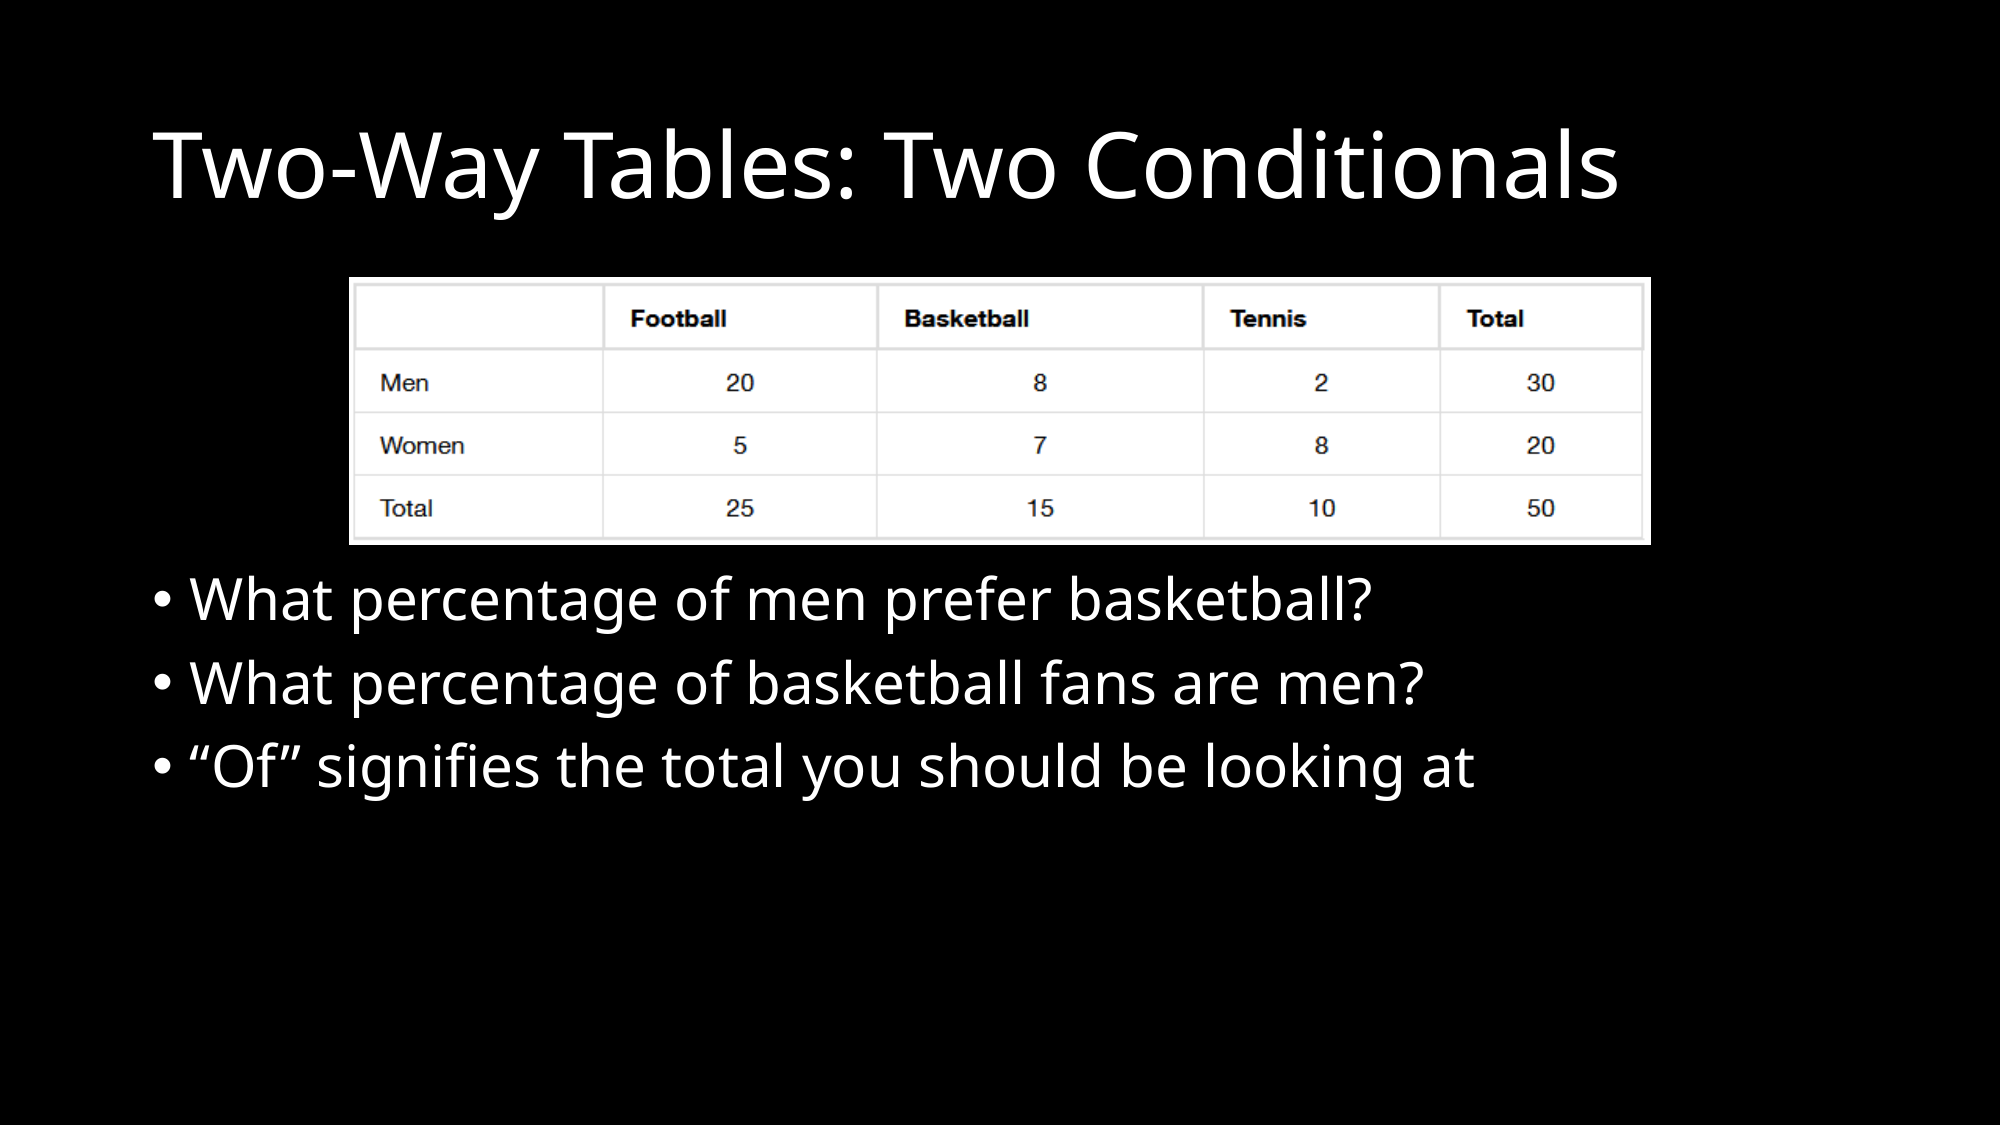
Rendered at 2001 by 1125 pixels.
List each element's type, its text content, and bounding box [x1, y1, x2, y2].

picture [349, 276, 1651, 546]
title Two-Way Tables: Two Conditionals [137, 59, 1863, 278]
list What percentage of men prefer basketball? What percentage of basketball fans are men? “Of” signifies the total you should be looking at [137, 562, 1863, 1014]
